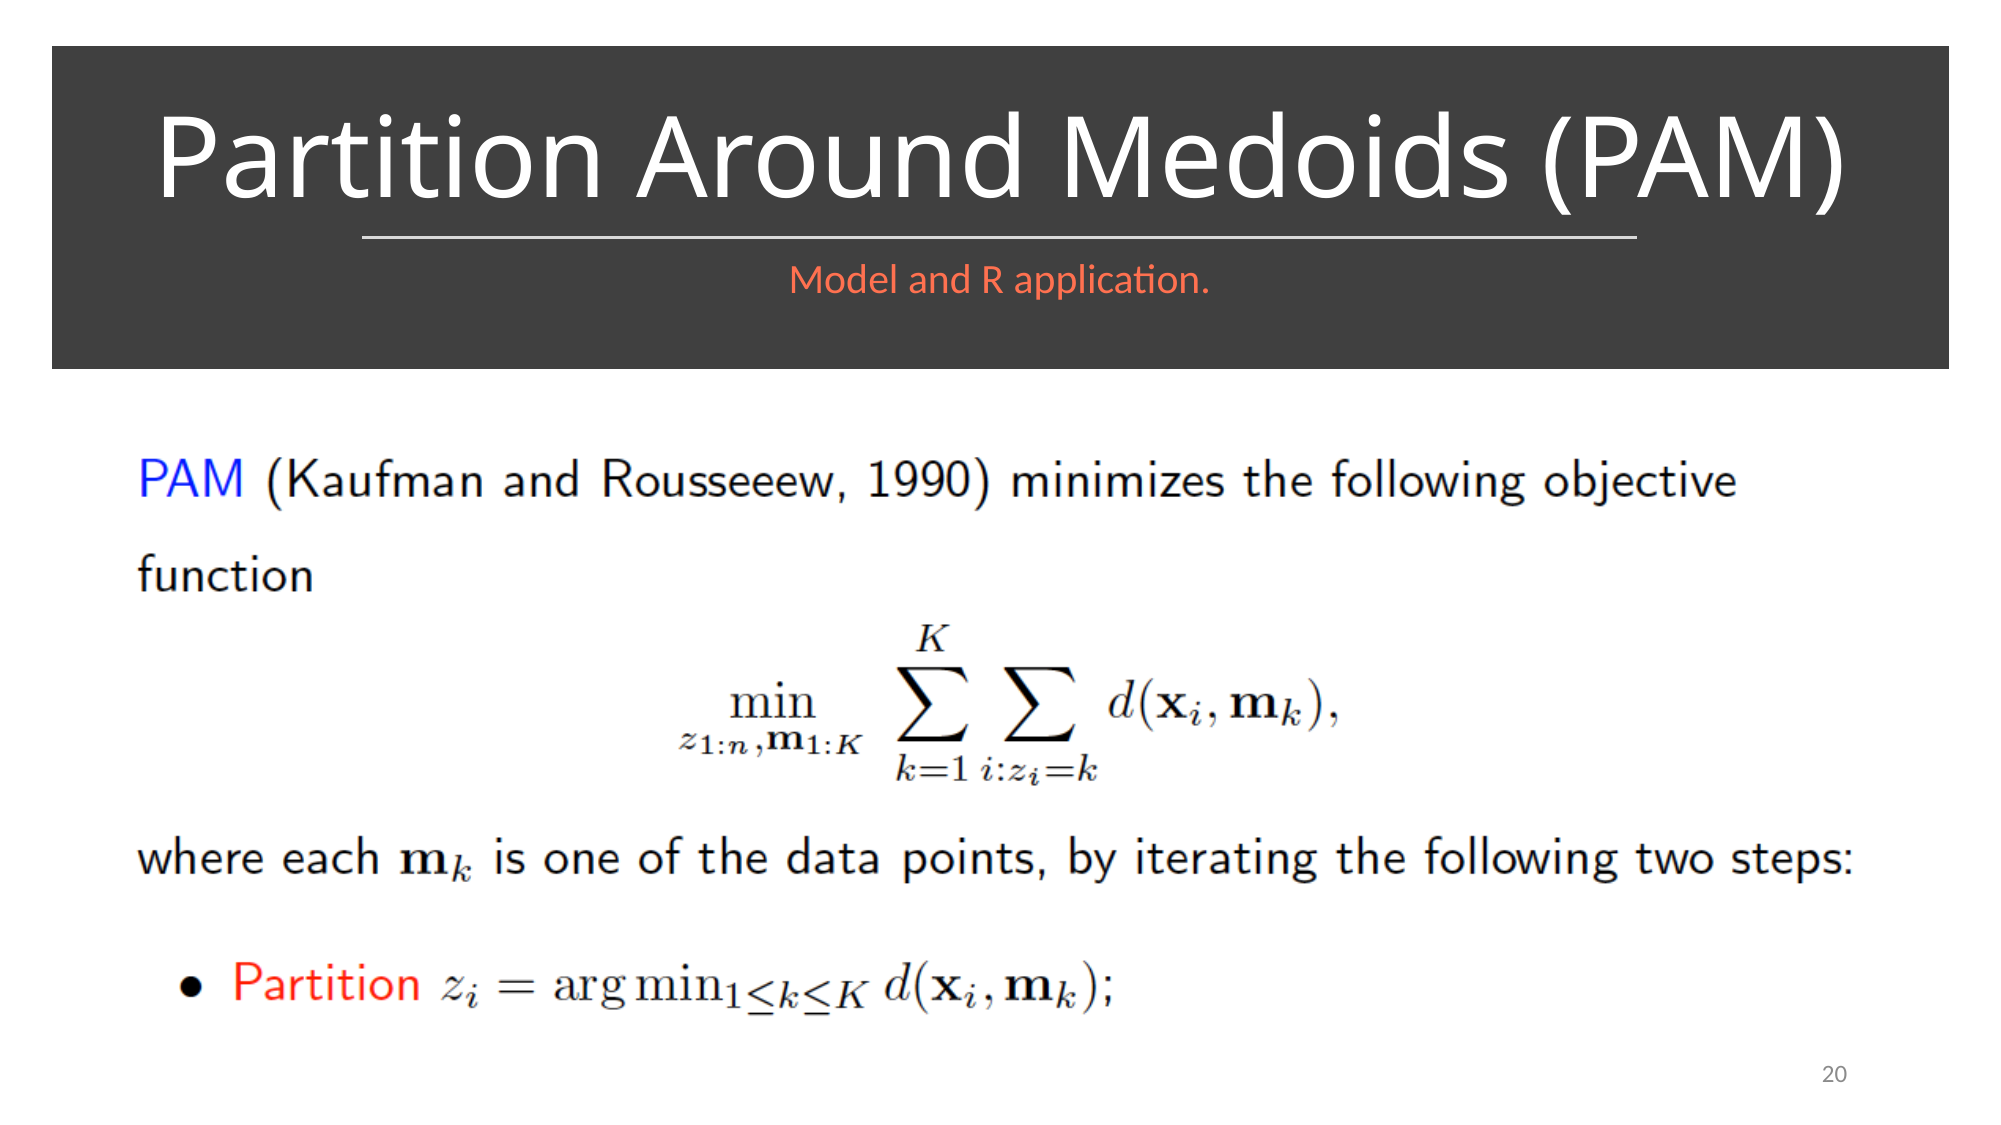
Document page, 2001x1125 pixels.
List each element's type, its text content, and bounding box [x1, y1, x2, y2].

list Model and R application. [249, 250, 1750, 320]
picture [52, 426, 1939, 1054]
text_box [61, 55, 1939, 360]
slide_number 19 [1412, 1054, 1863, 1103]
title Partition Around Medoids (PAM) [86, 76, 1914, 230]
